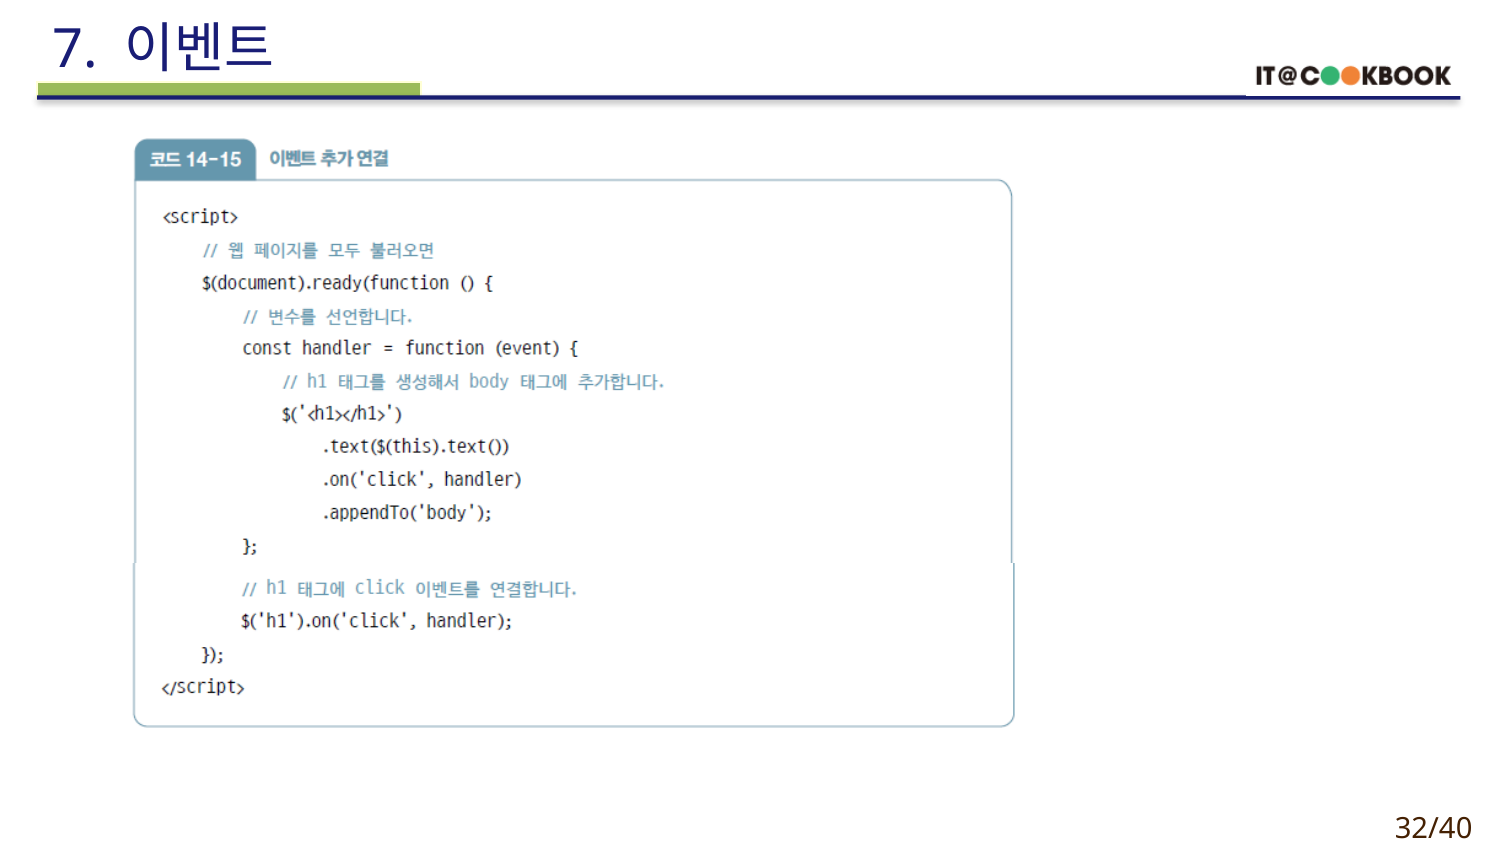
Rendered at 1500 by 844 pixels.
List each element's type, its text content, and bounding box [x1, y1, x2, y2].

title 7. 이벤트 [37, 10, 1278, 82]
picture [123, 131, 1022, 734]
picture [1246, 57, 1463, 96]
